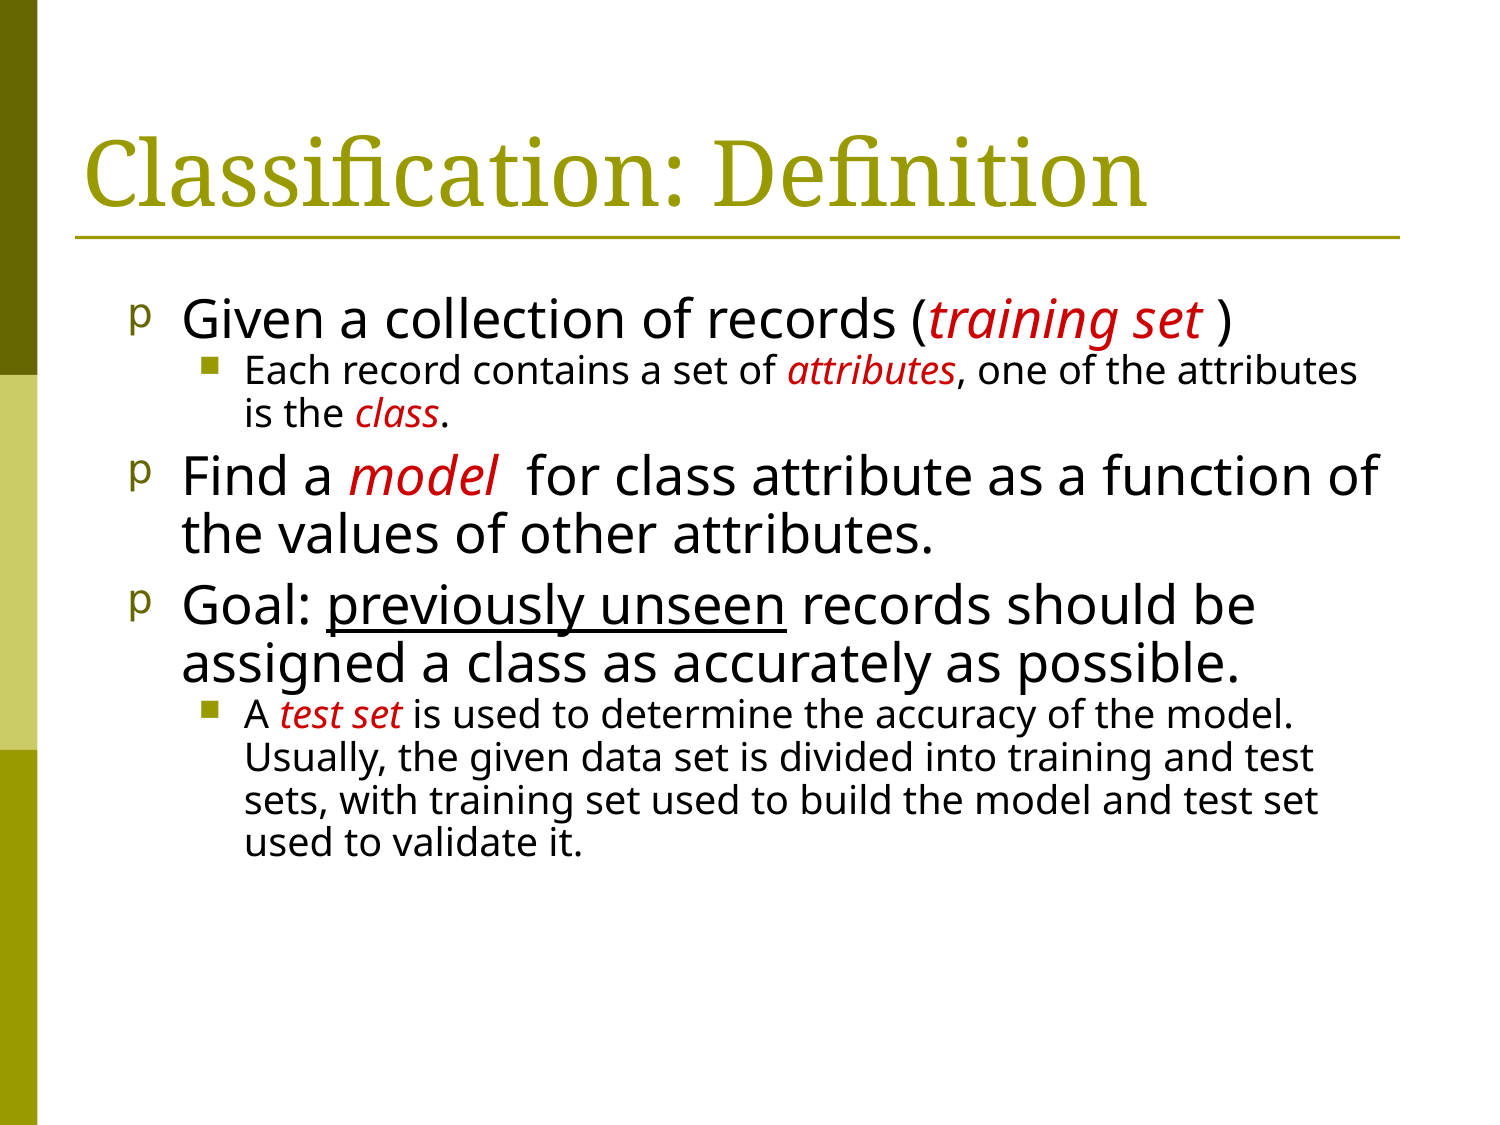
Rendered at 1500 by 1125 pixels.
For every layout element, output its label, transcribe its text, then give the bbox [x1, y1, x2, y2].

list Given a collection of records (training set ) Each record contains a set of attributes, one of the attributes is the class. Find a model for class attribute as a function of the values of other attributes. Goal: previously unseen records should be assigned a class as accurately as possible. A test set is used to determine the accuracy of the model. Usually, the given data set is divided into training and test sets, with training set used to build the model and test set used to validate it. [118, 283, 1407, 919]
title Classification: Definition [74, 45, 1426, 234]
